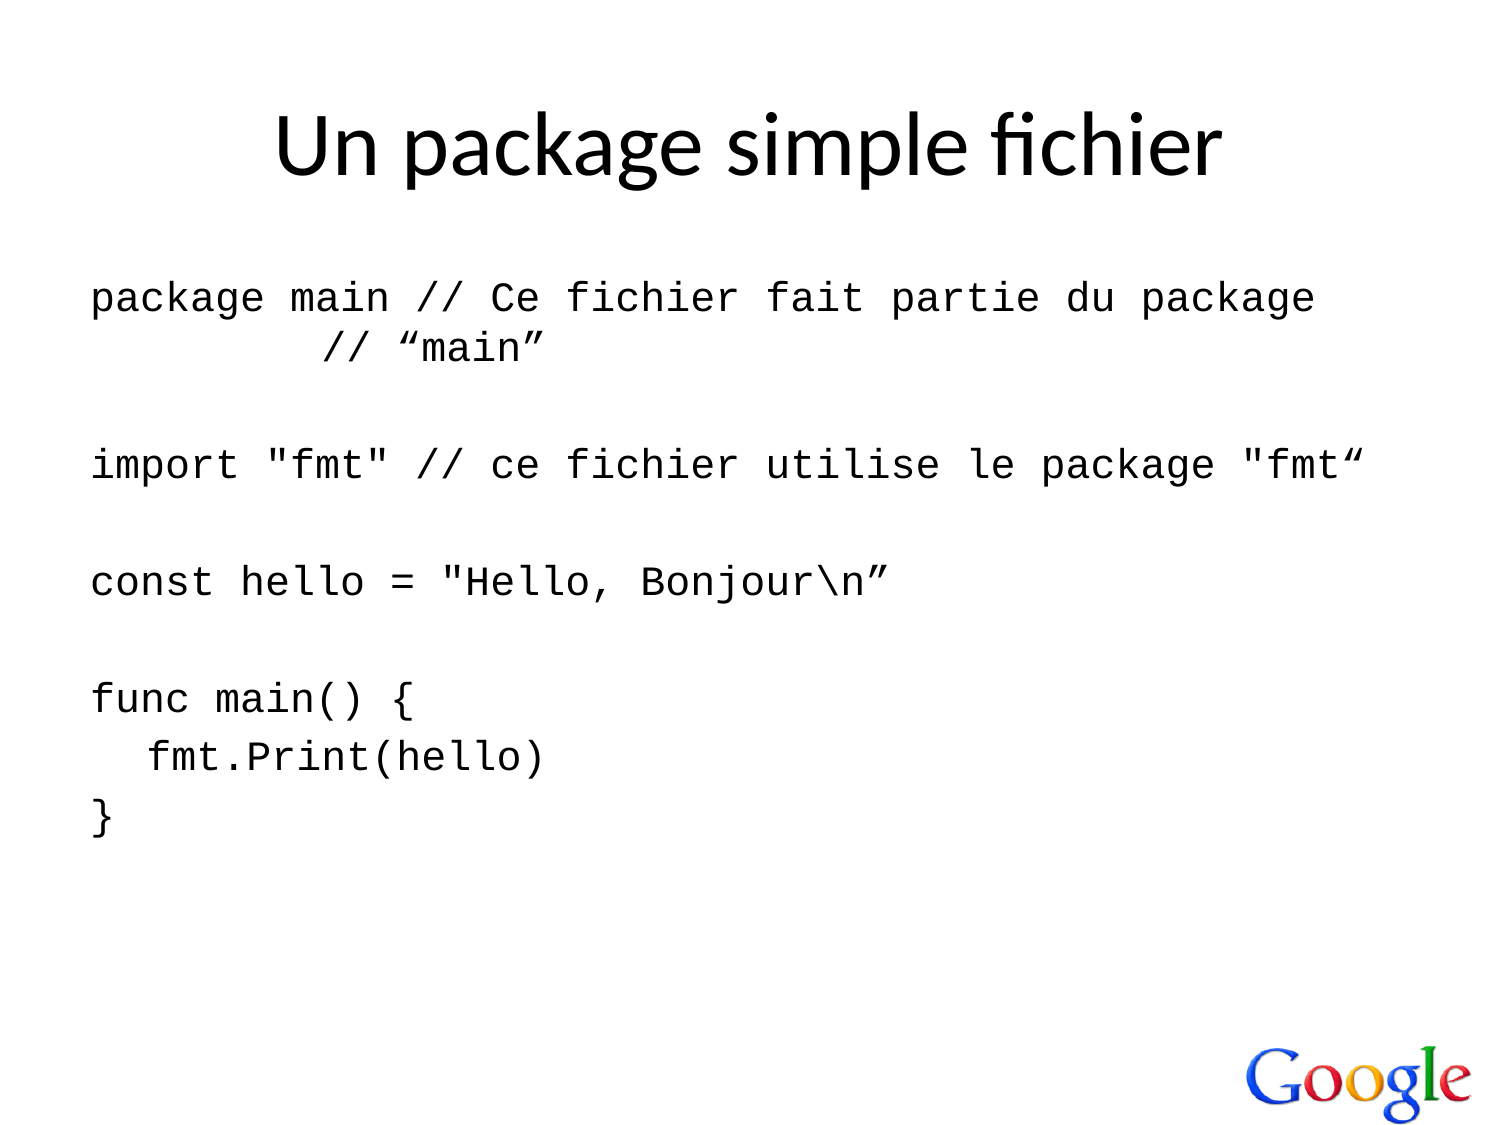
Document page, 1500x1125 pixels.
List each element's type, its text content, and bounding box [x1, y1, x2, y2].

title Un package simple fichier [75, 45, 1425, 233]
picture [1246, 1046, 1473, 1125]
list package main // Ce fichier fait partie du package // “main” import "fmt" // ce fichier utilise le package "fmt“ const hello = "Hello, Bonjour\n” func main() { fmt.Print(hello) } [75, 262, 1425, 1005]
